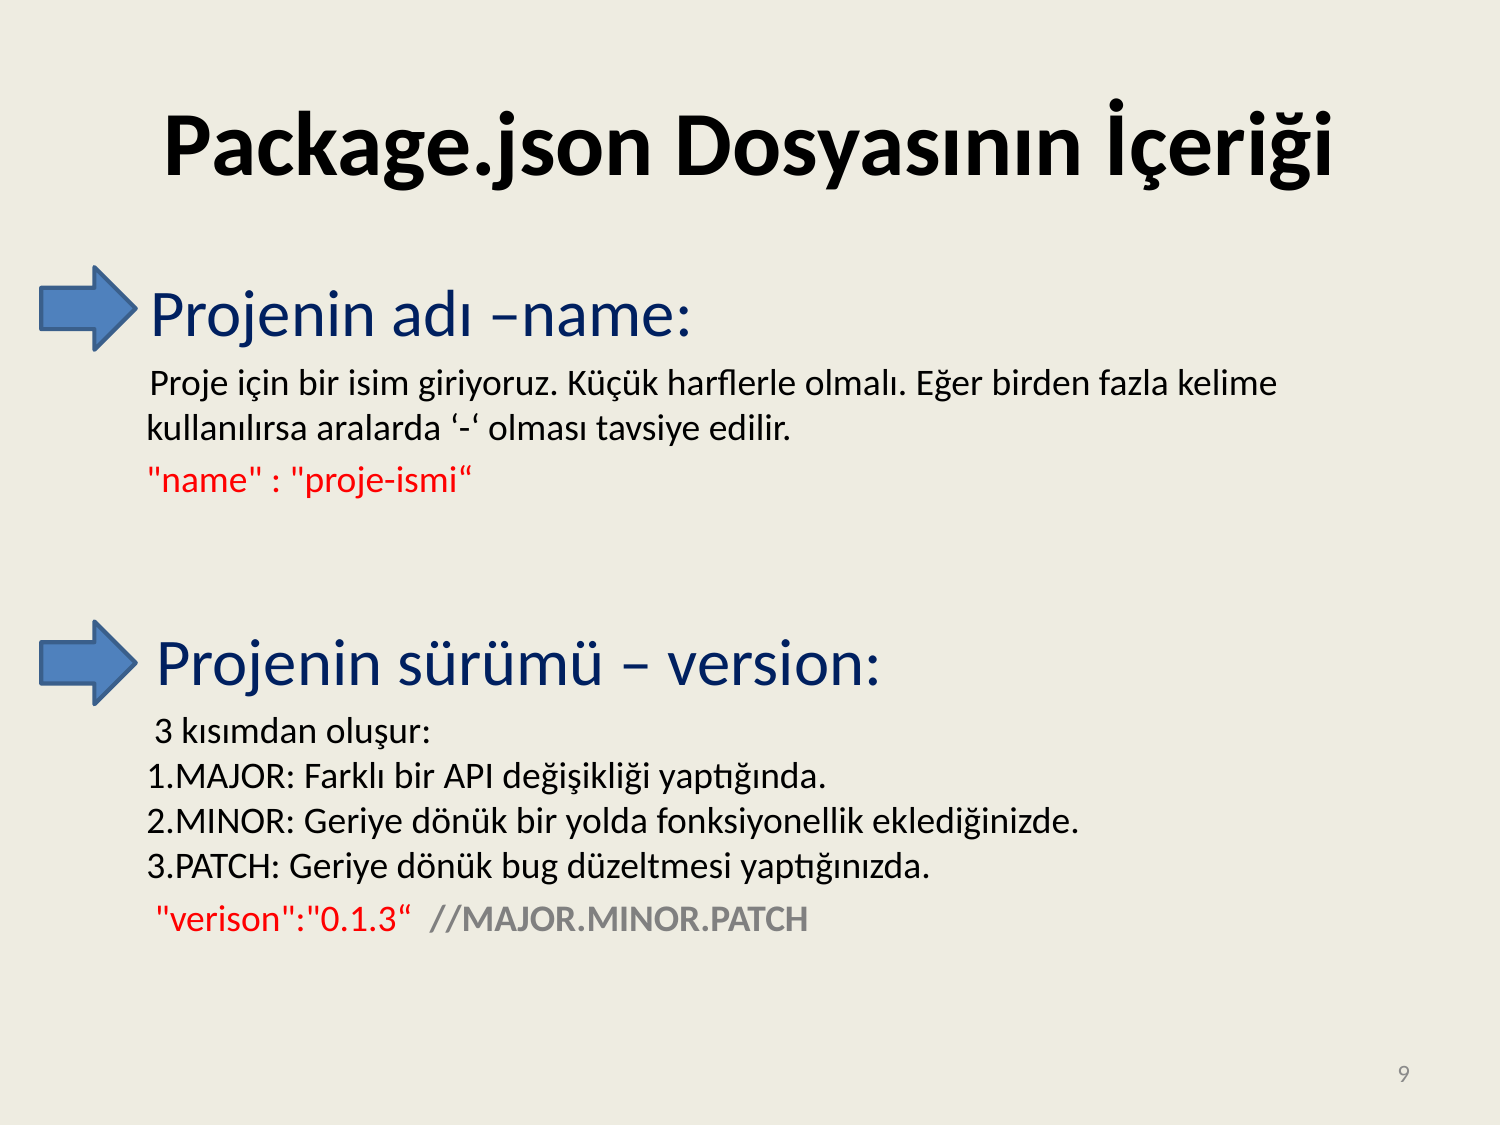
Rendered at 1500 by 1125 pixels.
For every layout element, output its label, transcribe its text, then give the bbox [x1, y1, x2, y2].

slide_number 9 [1074, 1042, 1425, 1103]
text_box [39, 619, 138, 707]
text_box [39, 265, 138, 352]
title Package.json Dosyasının İçeriği [75, 45, 1425, 233]
list Projenin adı –name: Proje için bir isim giriyoruz. Küçük harflerle olmalı. Eğer birden fazla kelime kullanılırsa aralarda ‘-‘ olması tavsiye edilir. "name" : "proje-ismi“ Projenin sürümü – version: 3 kısımdan oluşur: 1.MAJOR: Farklı bir API değişikliği yaptığında. 2.MINOR: Geriye dönük bir yolda fonksiyonellik eklediğinizde. 3.PATCH: Geriye dönük bug düzeltmesi yaptığınızda. "verison":"0.1.3“ //MAJOR.MINOR.PATCH [75, 262, 1425, 1005]
